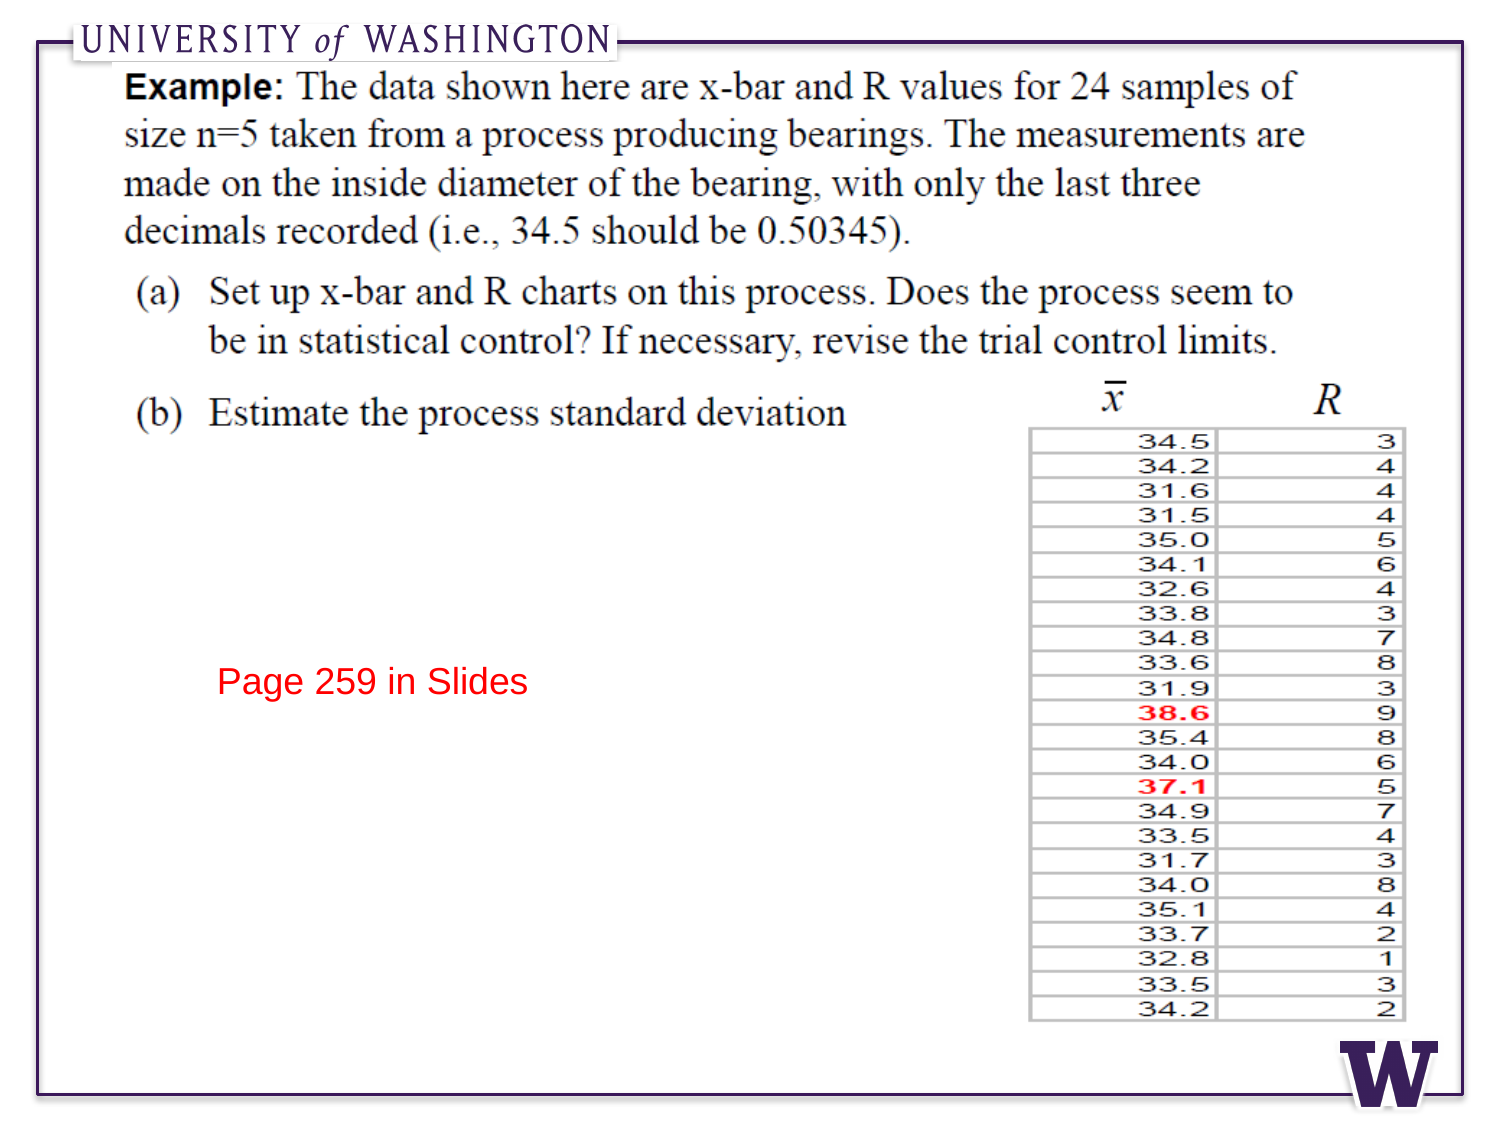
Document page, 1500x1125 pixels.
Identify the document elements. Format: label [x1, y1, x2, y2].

picture [1340, 1041, 1438, 1107]
picture [81, 24, 609, 61]
picture [112, 62, 1421, 1038]
